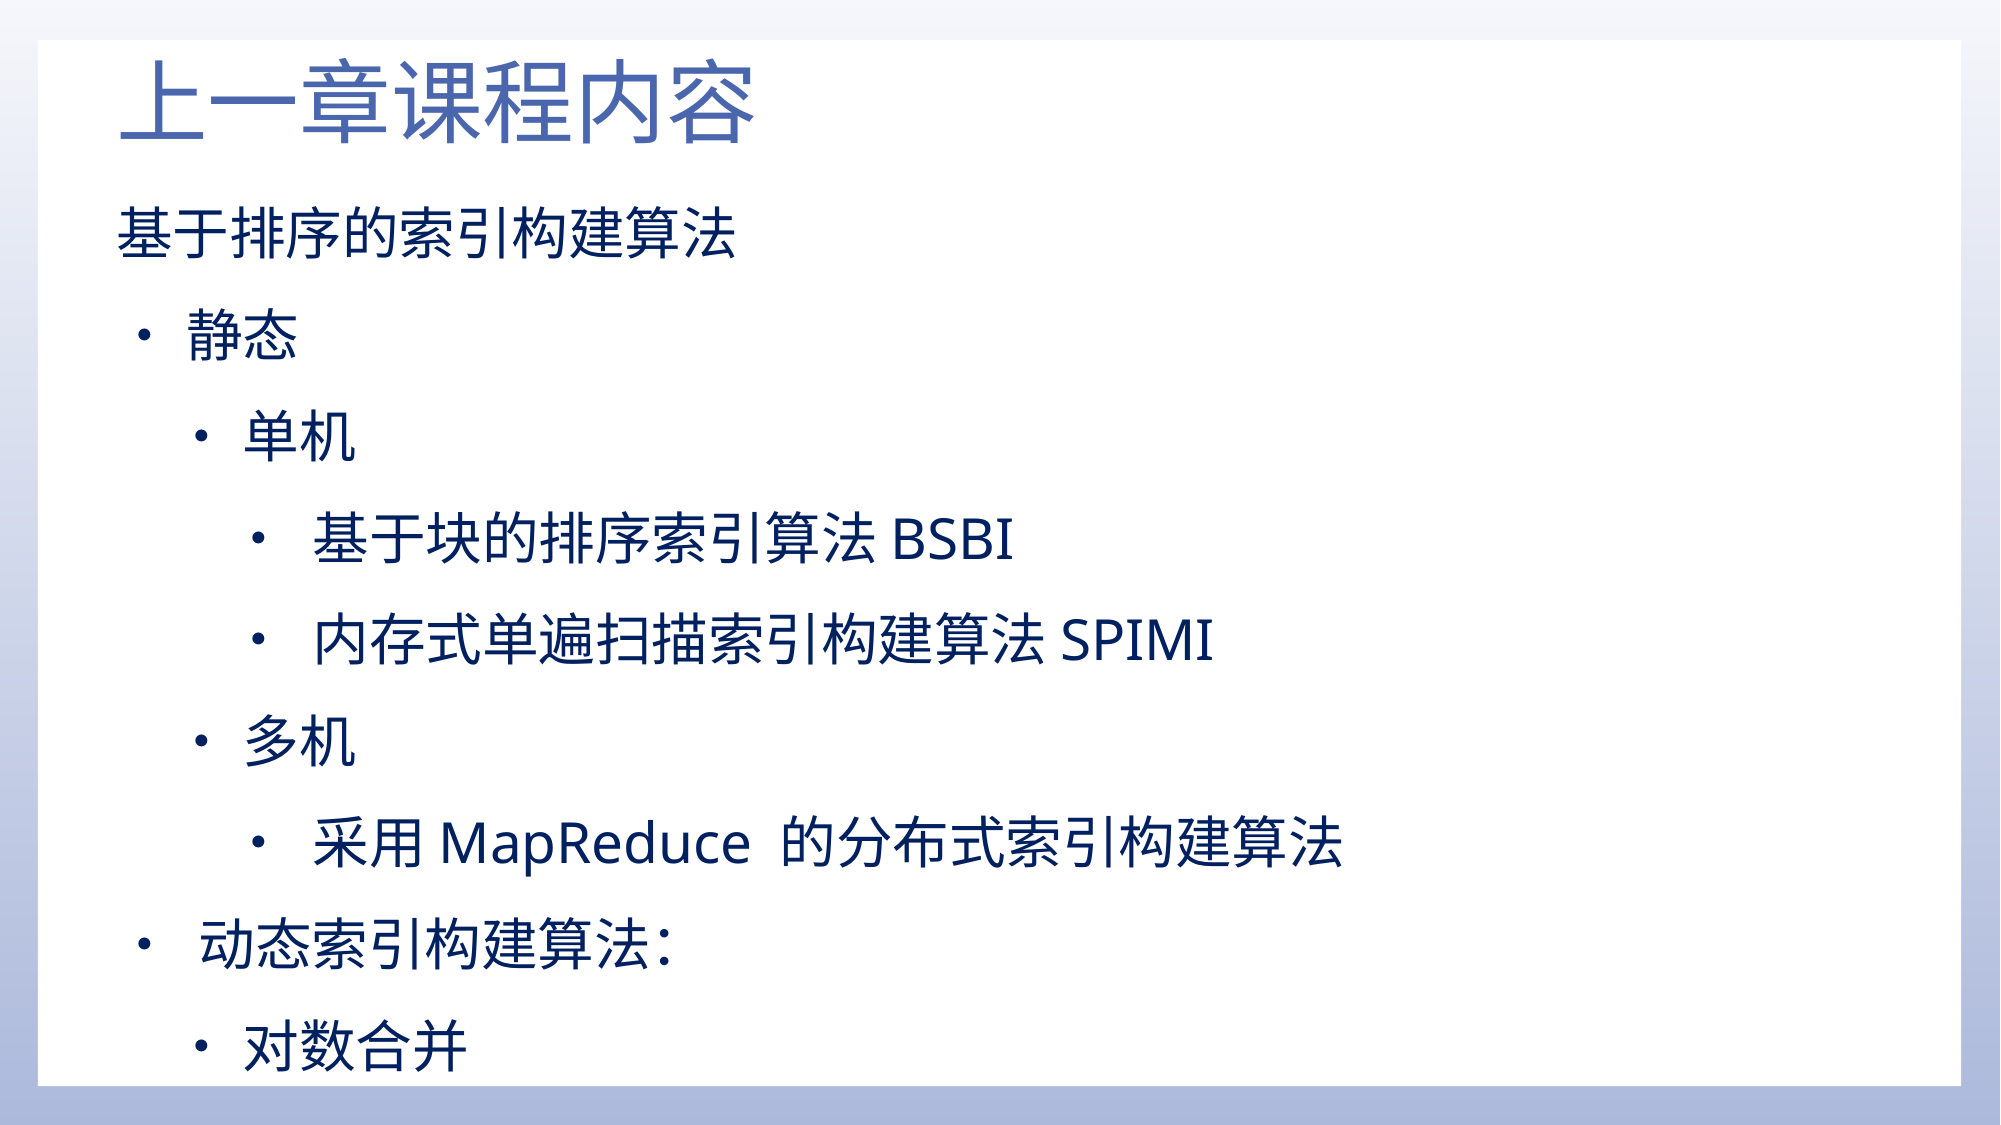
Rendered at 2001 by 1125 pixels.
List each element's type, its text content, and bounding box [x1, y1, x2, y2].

list 基于排序的索引构建算法 •静态 •单机 • 基于块的排序索引算法BSBI • 内存式单遍扫描索引构建算法SPIMI •多机 • 采用MapReduce 的分布式索引构建算法 • 动态索引构建算法： •对数合并 [101, 156, 1810, 1089]
title 上一章课程内容 [101, 36, 1722, 156]
